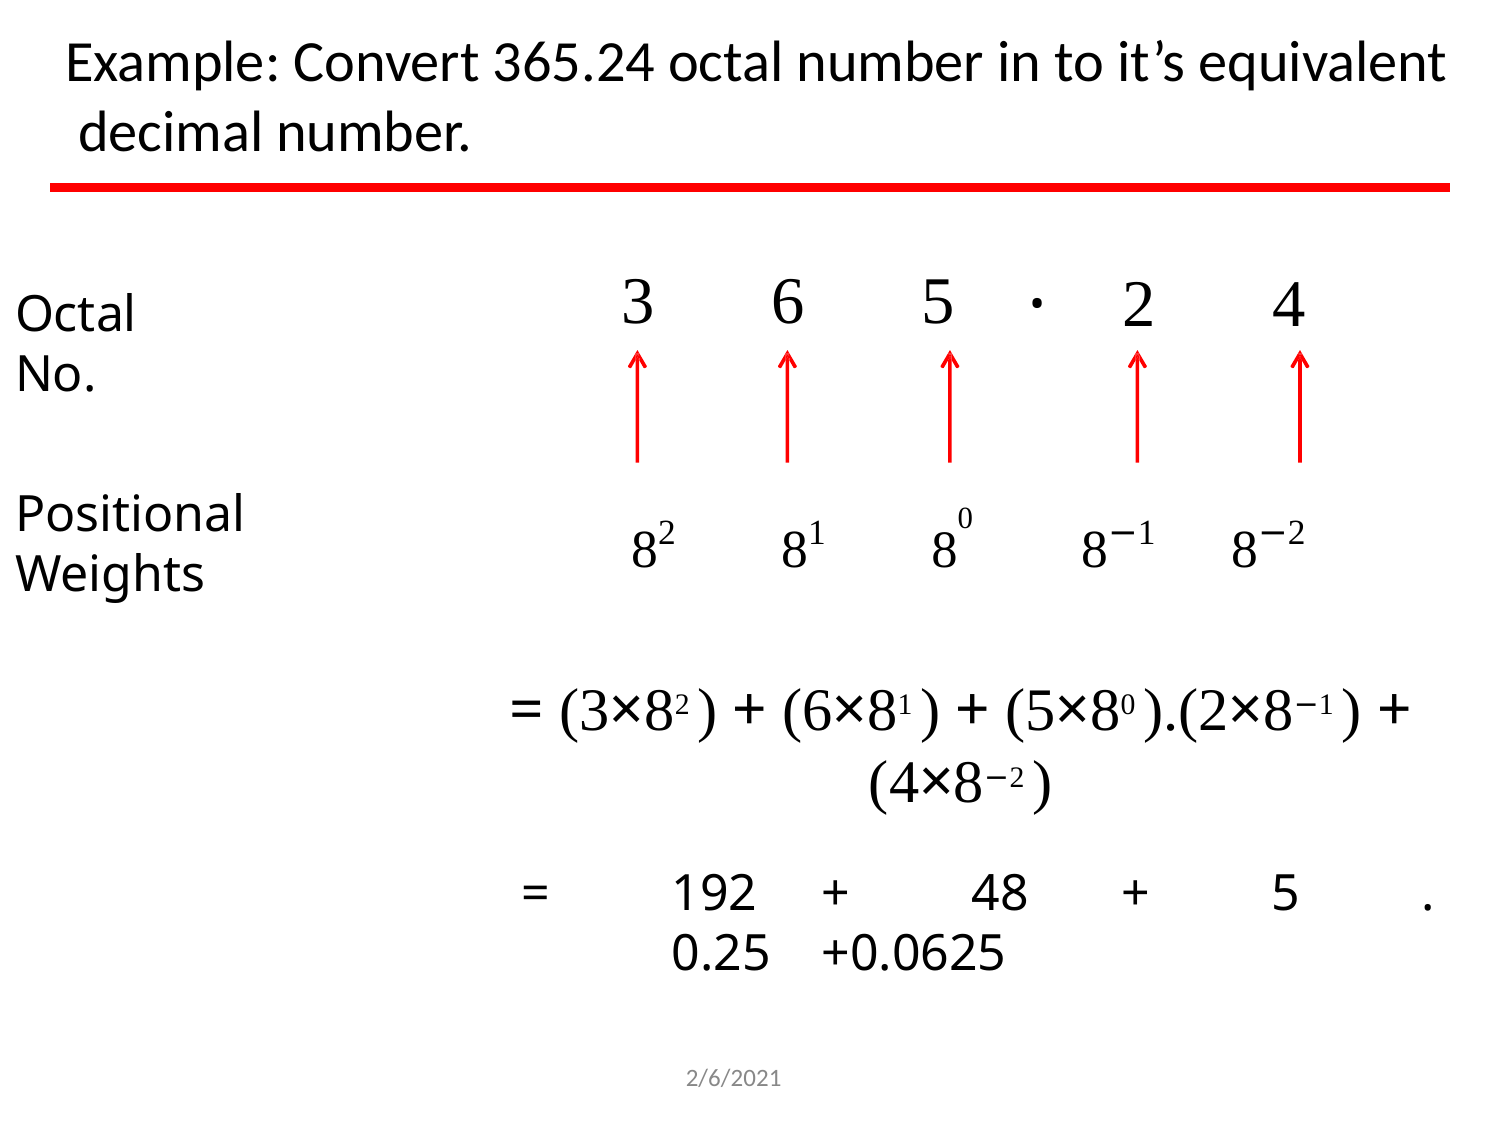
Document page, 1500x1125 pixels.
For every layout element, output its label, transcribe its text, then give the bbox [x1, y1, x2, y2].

text_box [1128, 350, 1147, 463]
text_box [628, 350, 647, 463]
text_box Octal No. [12, 279, 221, 344]
text_box [940, 350, 960, 463]
text_box Example: Convert 365.24 octal number in to it’s equivalent decimal number. [62, 21, 1456, 166]
text_box [778, 350, 797, 463]
text_box [1290, 350, 1310, 463]
text_box . [1025, 229, 1053, 325]
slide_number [683, 1060, 817, 1090]
text_box 82 81 80 8−1 8−2 = (3×82 ) + (6×81 ) + (5×80 ).(2×8−1 ) + (4×8−2 ) = 192 + 48 + 5 . 0.25 +0.0625 [509, 450, 1446, 795]
text_box Positional Weights [12, 479, 417, 544]
text_box 3 6 5 [619, 254, 967, 340]
text_box 2 4 [1120, 257, 1312, 342]
